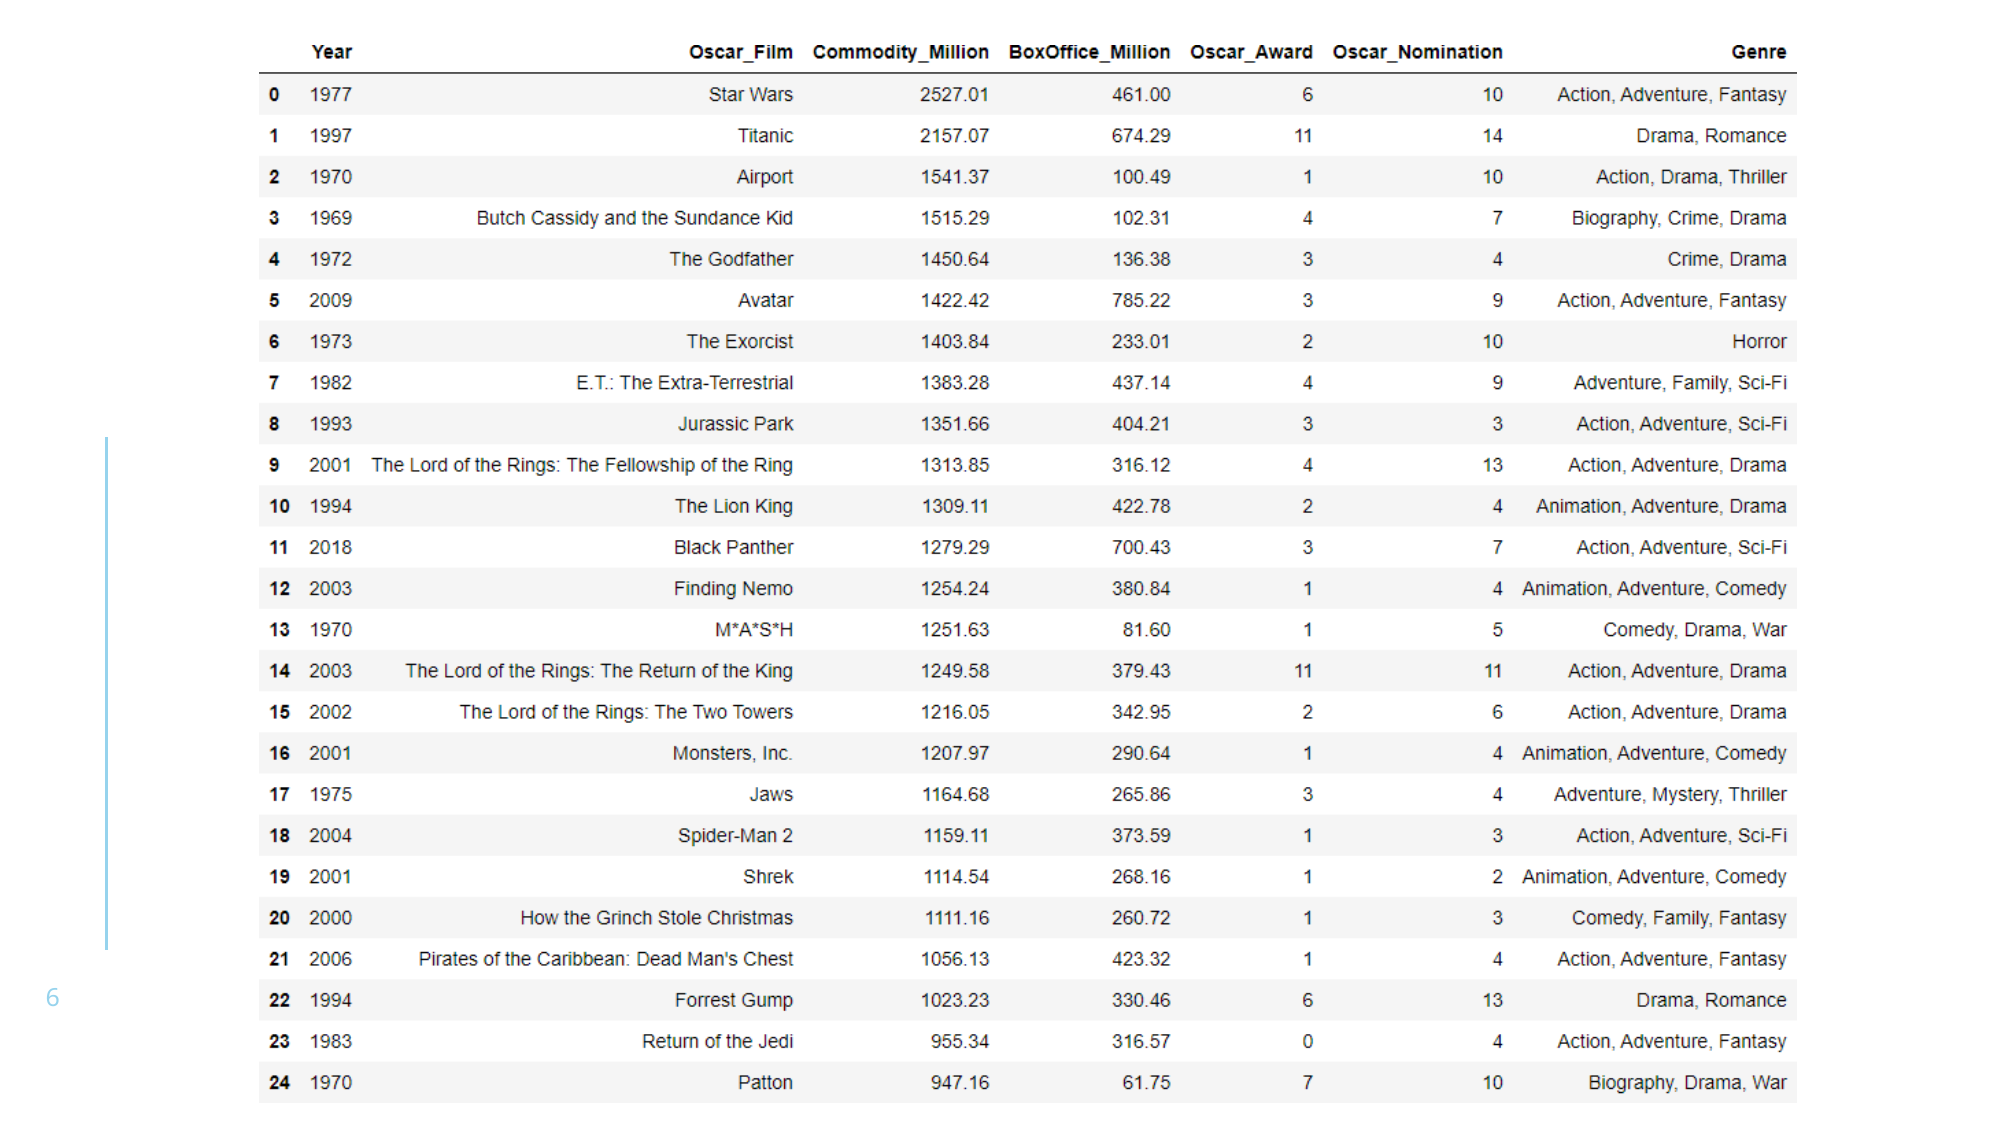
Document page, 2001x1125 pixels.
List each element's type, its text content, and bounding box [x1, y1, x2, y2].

text_box 6 [30, 973, 184, 1023]
picture [259, 45, 1797, 1103]
